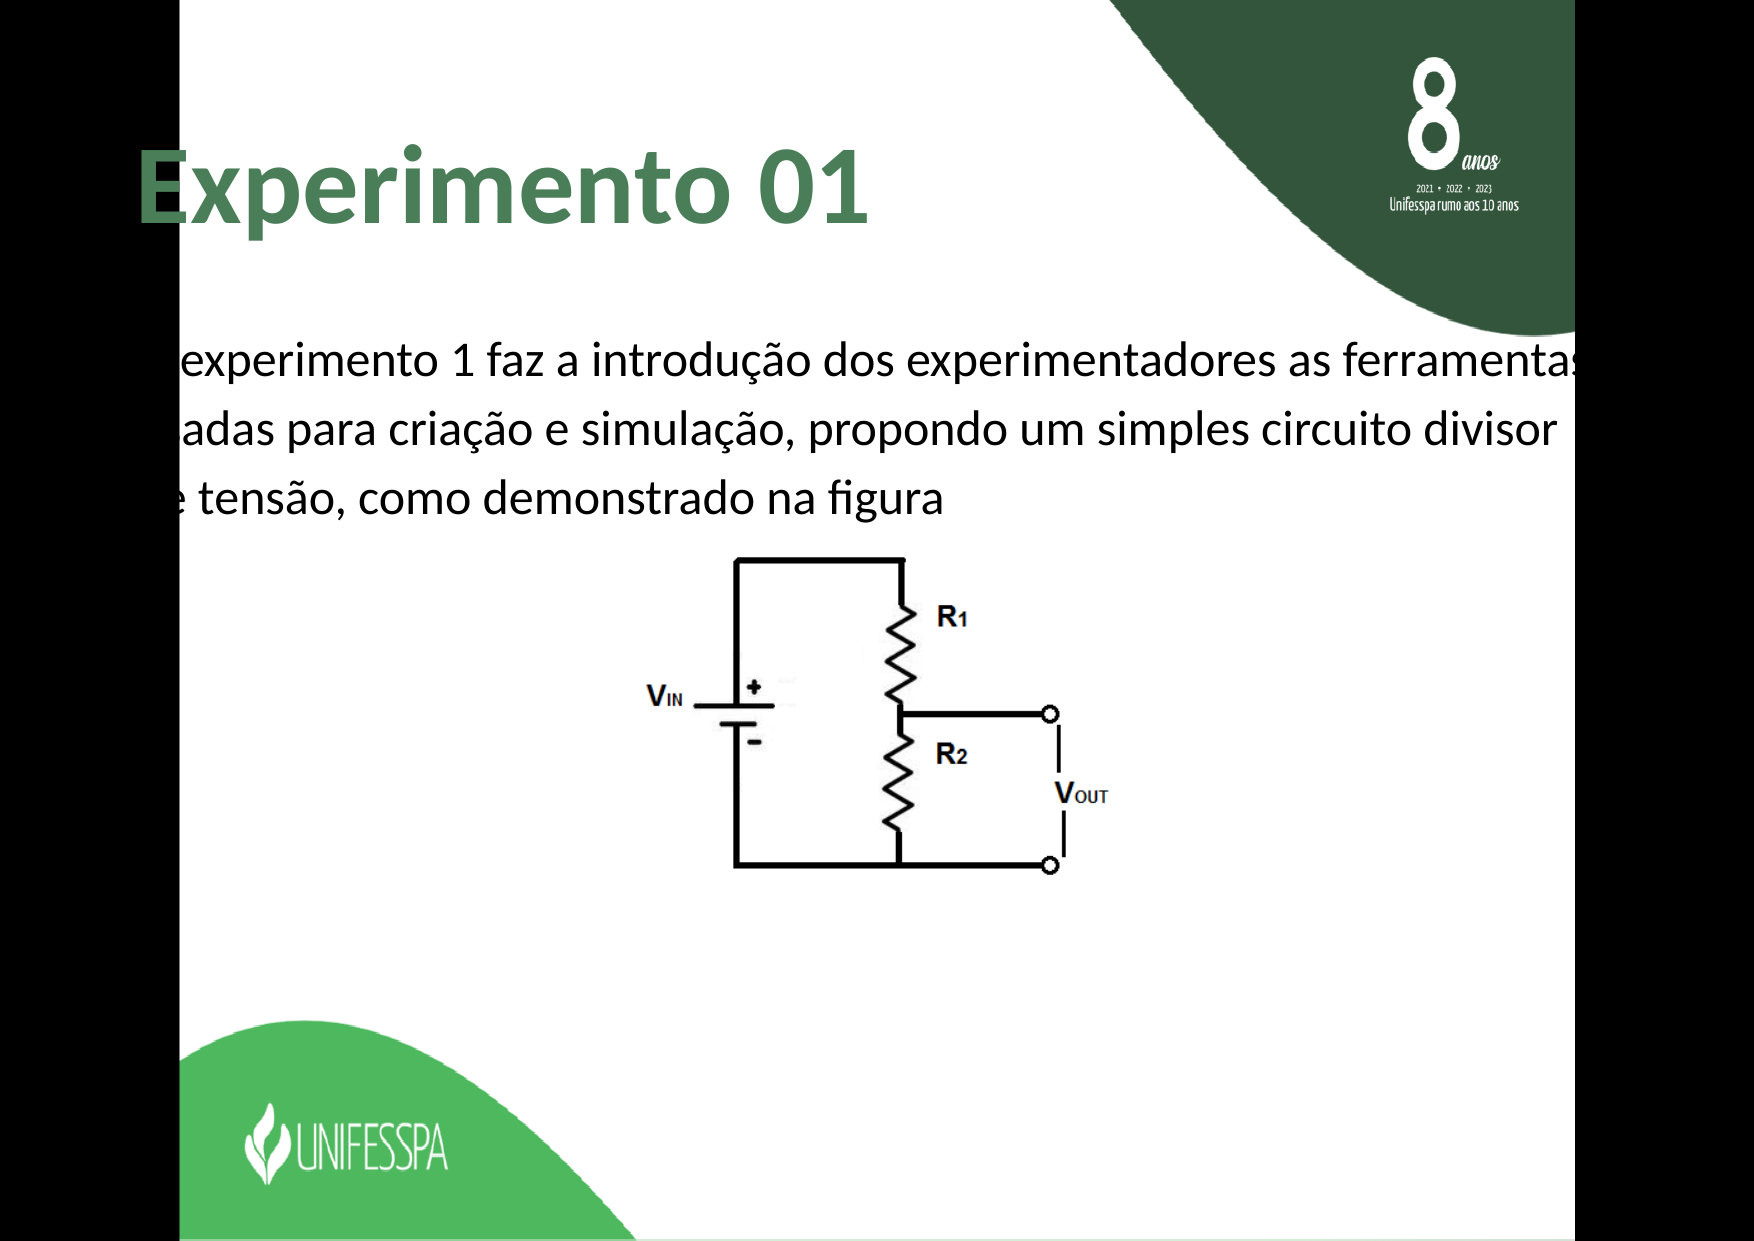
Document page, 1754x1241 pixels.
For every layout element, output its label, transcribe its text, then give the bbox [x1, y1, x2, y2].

picture [0, 0, 1754, 1241]
list O experimento 1 faz a introdução dos experimentadores as ferramentas usadas para criação e simulação, propondo um simples circuito divisor de tensão, como demonstrado na figura [120, 377, 1634, 1019]
title Experimento 01 [120, 118, 1634, 377]
